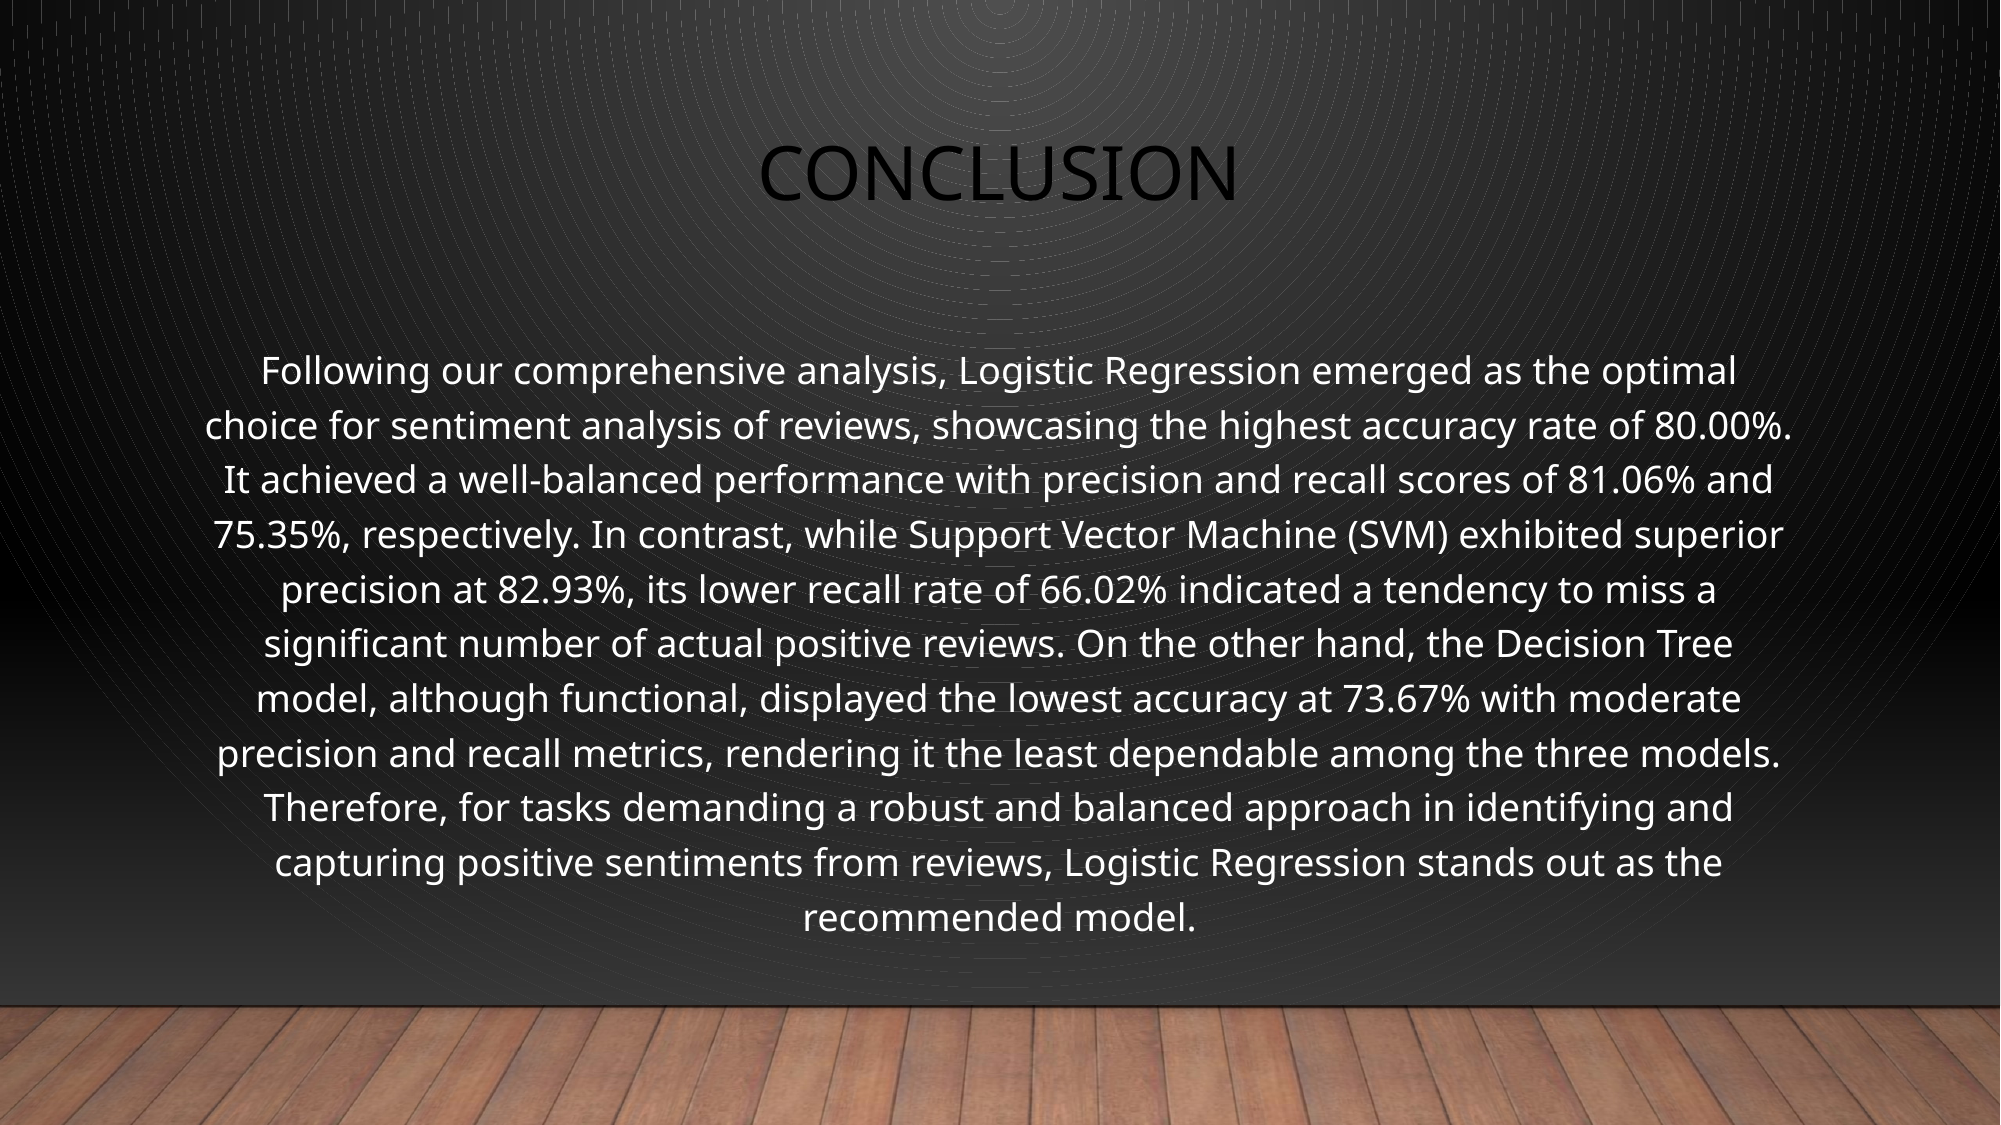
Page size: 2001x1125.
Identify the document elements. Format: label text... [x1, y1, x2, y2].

title conclusion [187, 106, 1813, 225]
list Following our comprehensive analysis, Logistic Regression emerged as the optimal choice for sentiment analysis of reviews, showcasing the highest accuracy rate of 80.00%. It achieved a well-balanced performance with precision and recall scores of 81.06% and 75.35%, respectively. In contrast, while Support Vector Machine (SVM) exhibited superior precision at 82.93%, its lower recall rate of 66.02% indicated a tendency to miss a significant number of actual positive reviews. On the other hand, the Decision Tree model, although functional, displayed the lowest accuracy at 73.67% with moderate precision and recall metrics, rendering it the least dependable among the three models. Therefore, for tasks demanding a robust and balanced approach in identifying and capturing positive sentiments from reviews, Logistic Regression stands out as the recommended model. [187, 272, 1813, 952]
picture [0, 1005, 2000, 1125]
